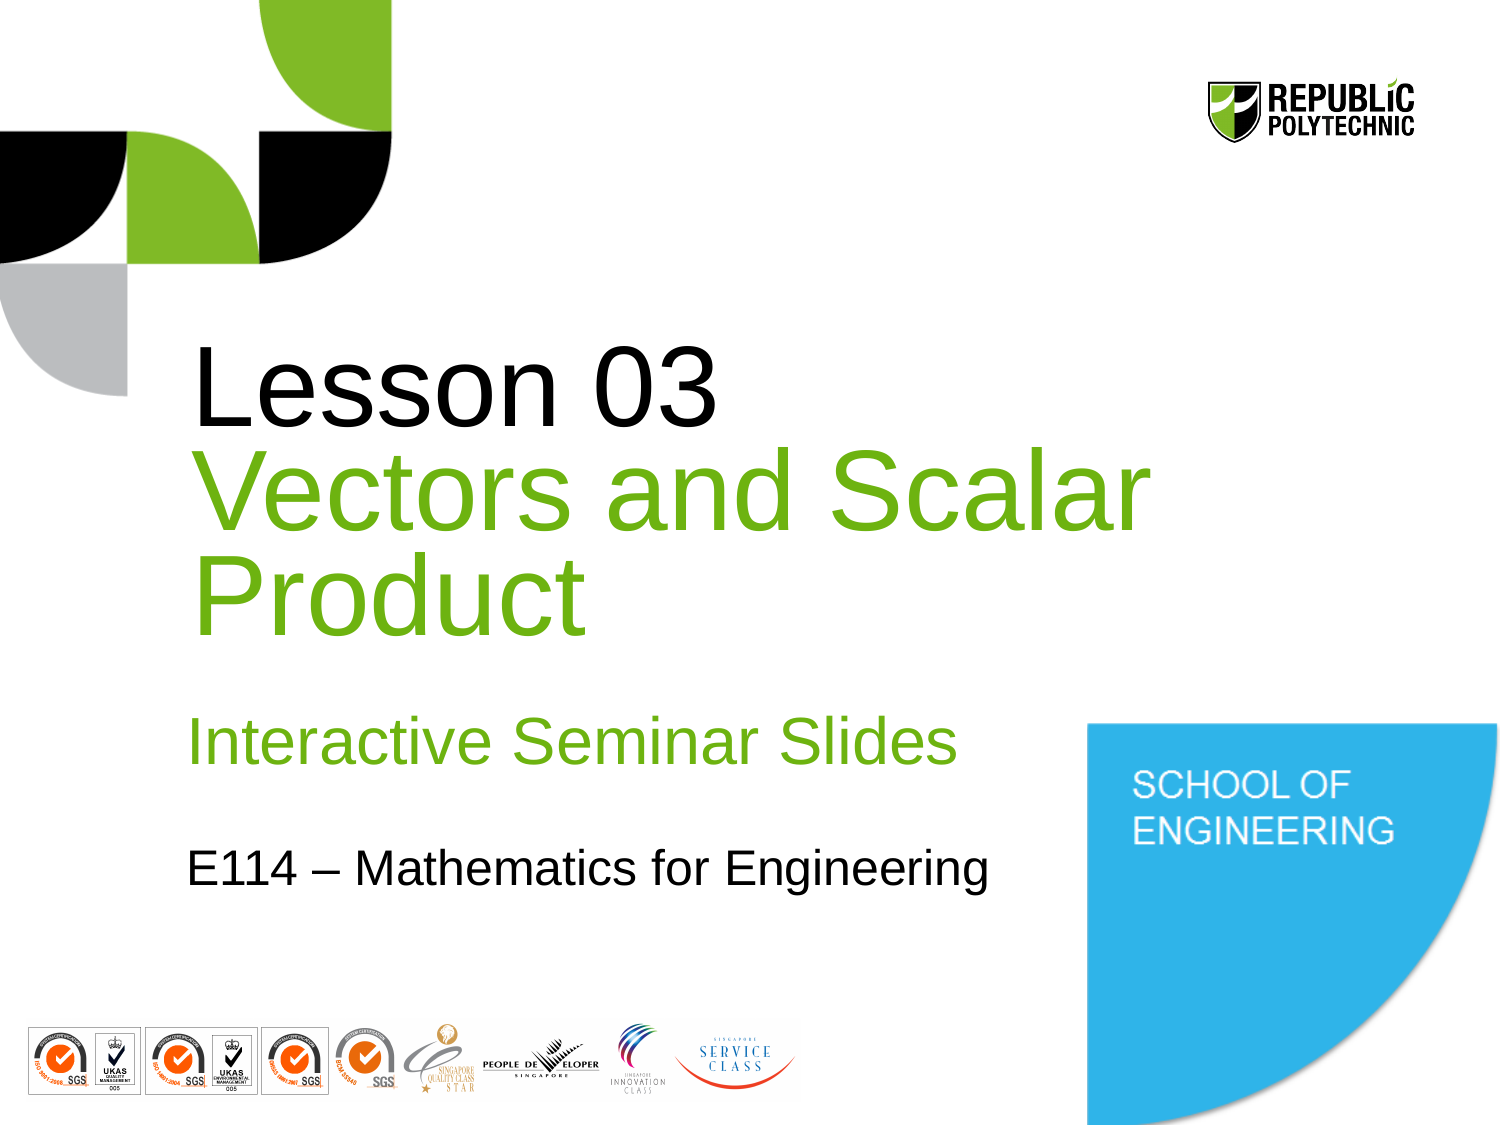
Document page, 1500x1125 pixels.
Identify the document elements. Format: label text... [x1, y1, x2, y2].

picture [0, 0, 1500, 1125]
text_box E114 – Mathematics for Engineering [171, 827, 1063, 903]
text_box Interactive Seminar Slides [171, 690, 1063, 785]
text_box Lesson 03 Vectors and Scalar Product [177, 337, 1413, 657]
